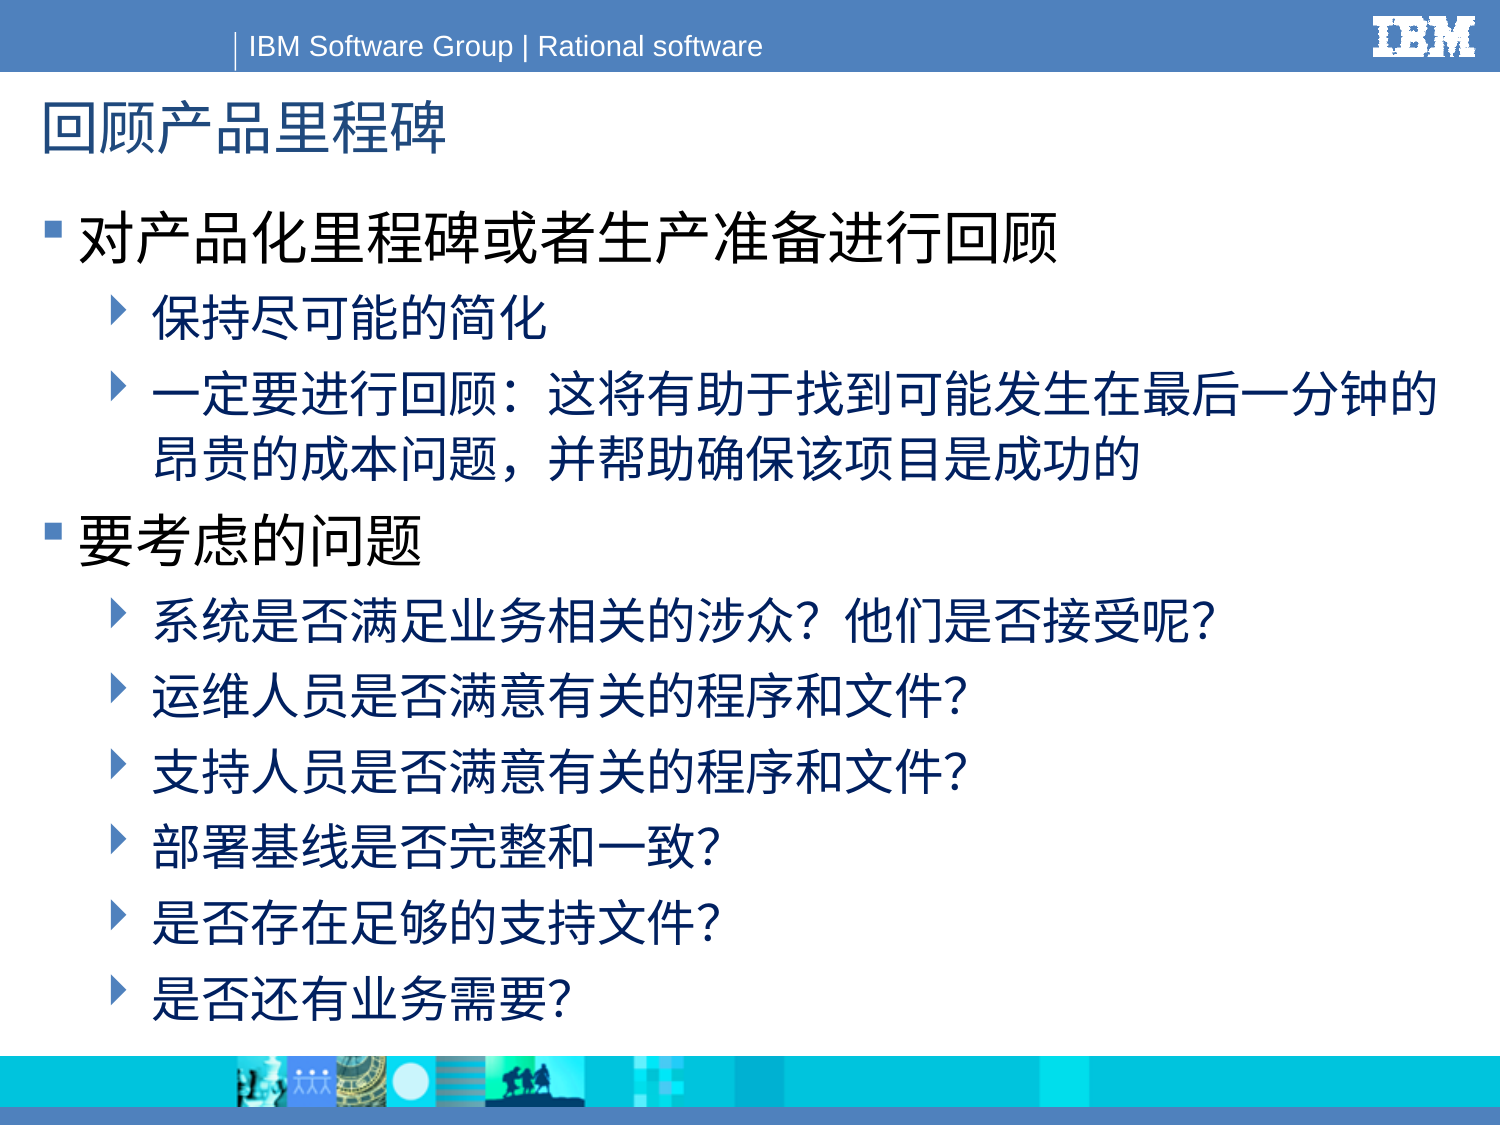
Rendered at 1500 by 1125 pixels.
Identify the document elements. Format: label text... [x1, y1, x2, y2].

list 对产品化里程碑或者生产准备进行回顾 保持尽可能的简化 一定要进行回顾：这将有助于找到可能发生在最后一分钟的昂贵的成本问题，并帮助确保该项目是成功的 要考虑的问题 系统是否满足业务相关的涉众？他们是否接受呢？ 运维人员是否满意有关的程序和文件？ 支持人员是否满意有关的程序和文件？ 部署基线是否完整和一致？ 是否存在足够的支持文件？ 是否还有业务需要？ [25, 187, 1477, 1042]
title 回顾产品里程碑 [25, 91, 1477, 171]
picture [0, 1056, 1500, 1107]
